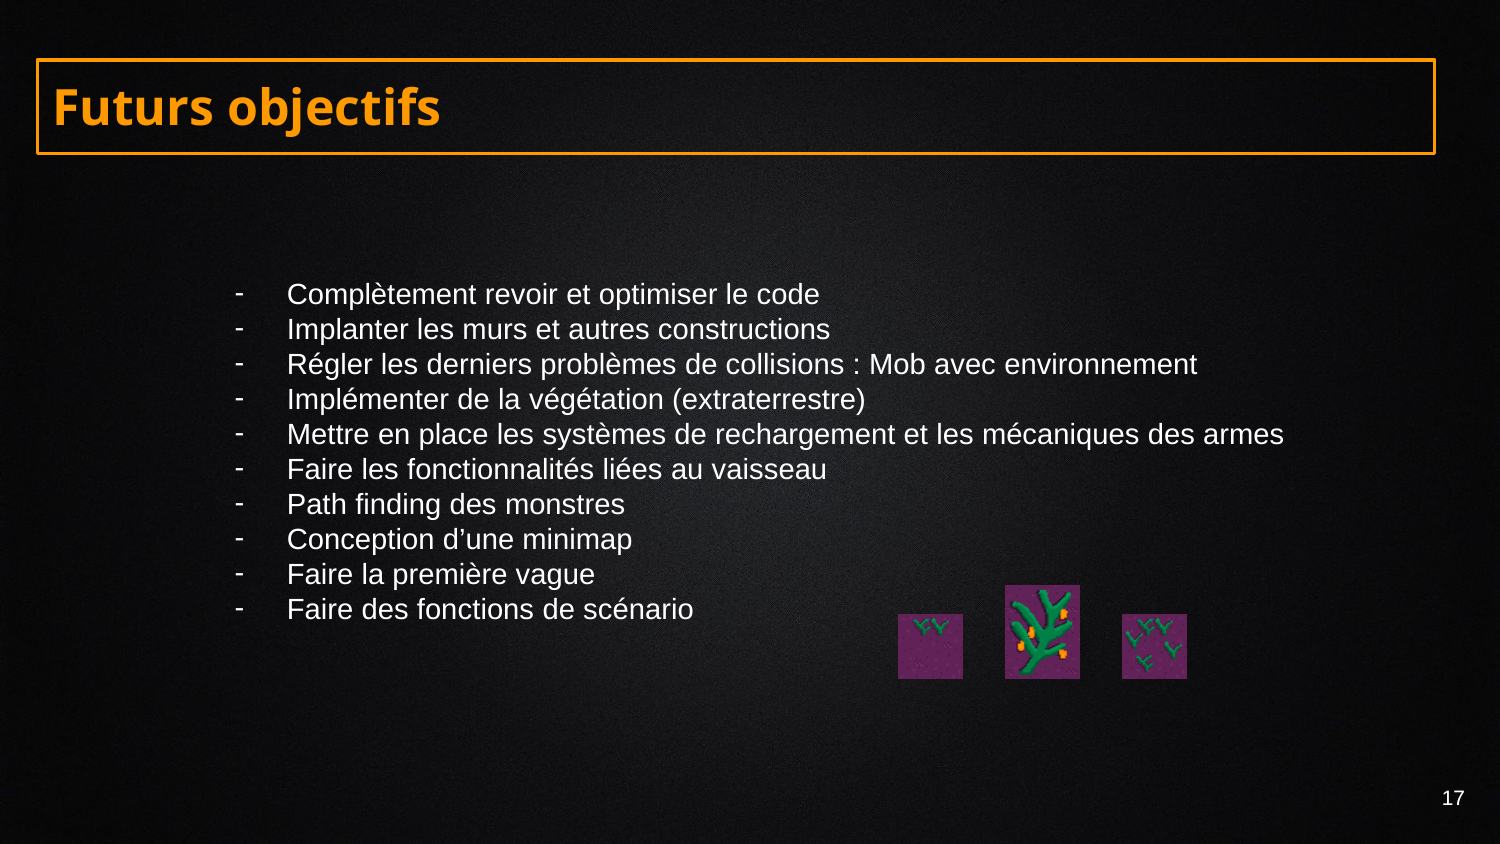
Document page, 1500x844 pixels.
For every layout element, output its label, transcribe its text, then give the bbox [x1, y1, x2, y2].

slide_number ‹#› [1389, 764, 1480, 830]
text_box Complètement revoir et optimiser le code Implanter les murs et autres constructions Régler les derniers problèmes de collisions : Mob avec environnement Implémenter de la végétation (extraterrestre) Mettre en place les systèmes de rechargement et les mécaniques des armes Faire les fonctionnalités liées au vaisseau Path finding des monstres Conception d’une minimap Faire la première vague Faire des fonctions de scénario [196, 260, 1304, 627]
title Futurs objectifs [37, 59, 1435, 154]
picture [0, 0, 1500, 844]
